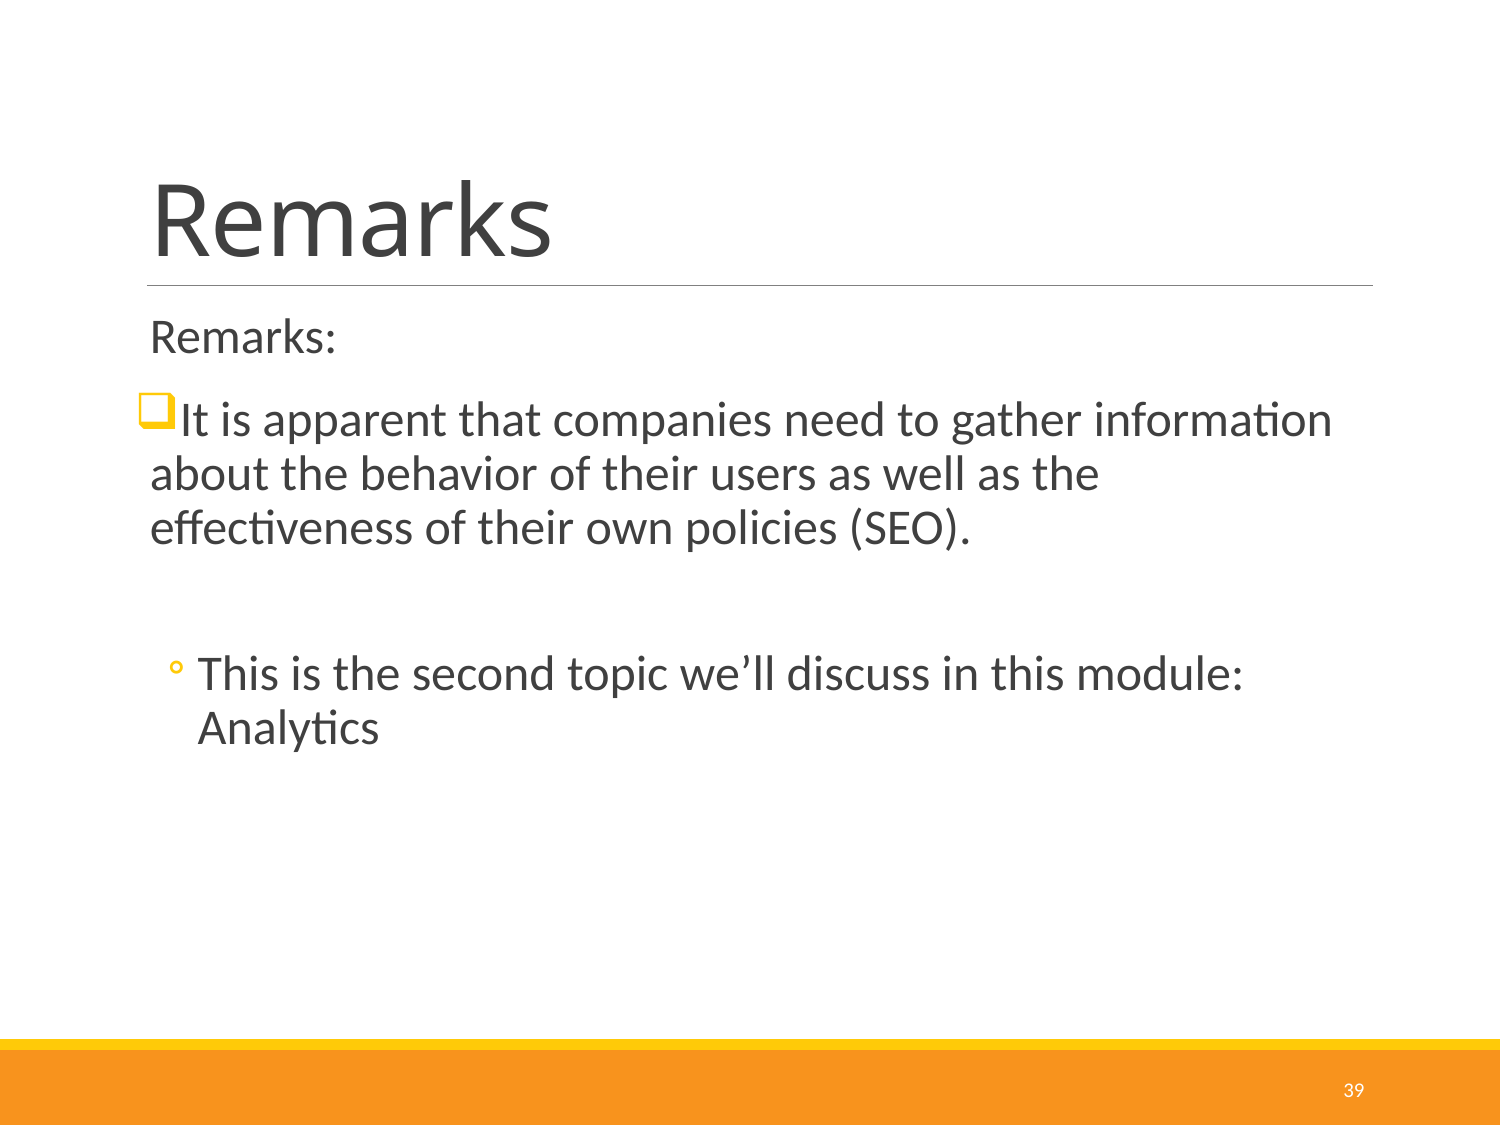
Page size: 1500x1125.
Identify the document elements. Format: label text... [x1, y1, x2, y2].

list Remarks: It is apparent that companies need to gather information about the behavior of their users as well as the effectiveness of their own policies (SEO). This is the second topic we’ll discuss in this module: Analytics [134, 302, 1373, 963]
slide_number 39 [1217, 1059, 1380, 1120]
title Remarks [134, 47, 1373, 285]
